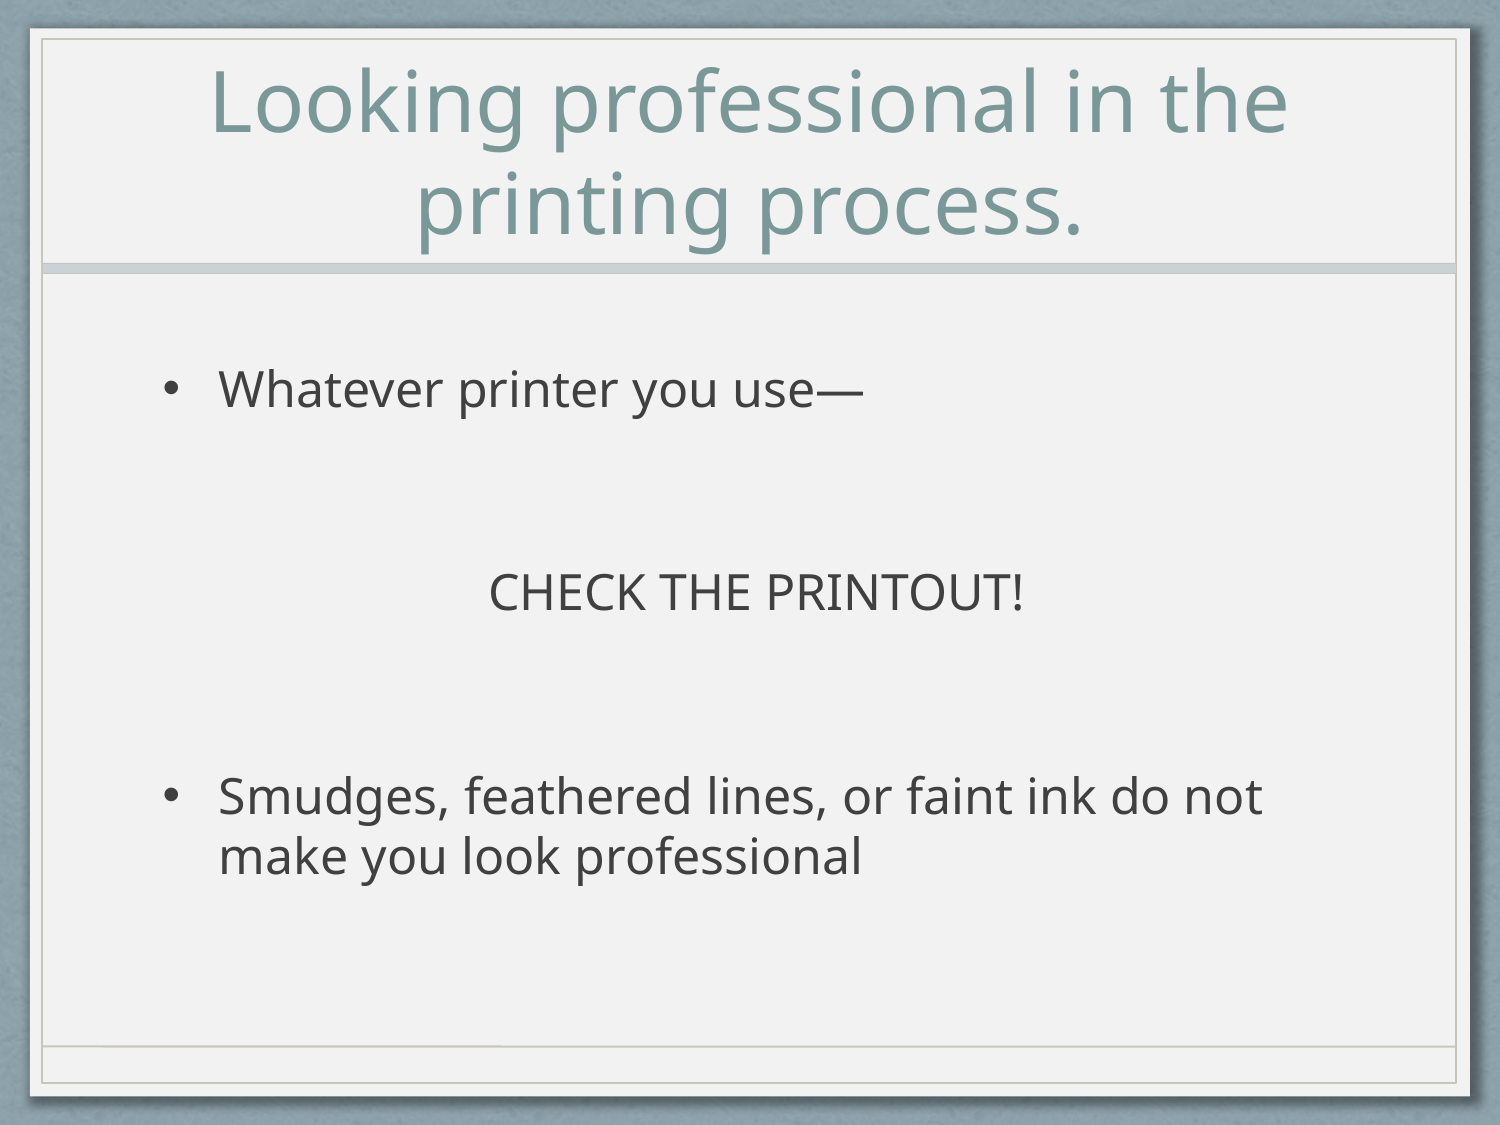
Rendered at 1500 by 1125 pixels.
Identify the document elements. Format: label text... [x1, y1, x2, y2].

list Whatever printer you use— CHECK THE PRINTOUT! Smudges, feathered lines, or faint ink do not make you look professional [147, 350, 1353, 995]
title Looking professional in the printing process. [147, 40, 1353, 260]
